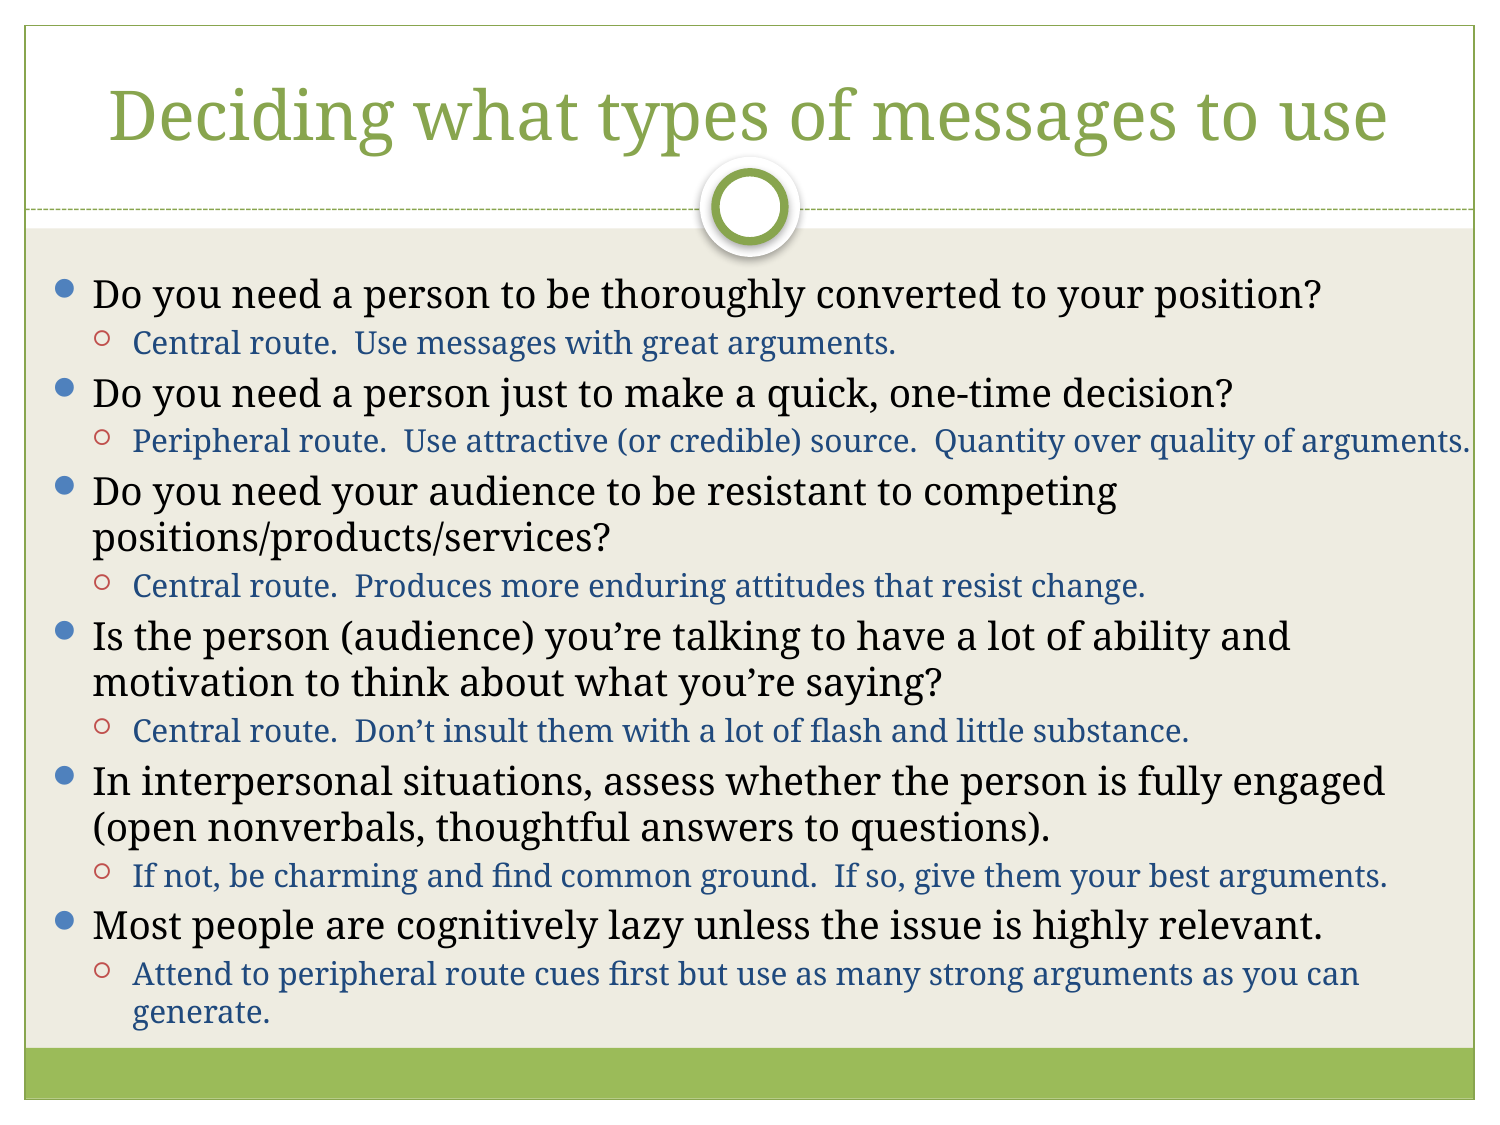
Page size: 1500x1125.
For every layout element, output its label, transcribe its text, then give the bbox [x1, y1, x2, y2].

title Deciding what types of messages to use [49, 37, 1450, 162]
list Do you need a person to be thoroughly converted to your position? Central route. Use messages with great arguments. Do you need a person just to make a quick, one-time decision? Peripheral route. Use attractive (or credible) source. Quantity over quality of arguments. Do you need your audience to be resistant to competing positions/products/services? Central route. Produces more enduring attitudes that resist change. Is the person (audience) you’re talking to have a lot of ability and motivation to think about what you’re saying? Central route. Don’t insult them with a lot of flash and little substance. In interpersonal situations, assess whether the person is fully engaged (open nonverbals, thoughtful answers to questions). If not, be charming and find common ground. If so, give them your best arguments. Most people are cognitively lazy unless the issue is highly relevant. Attend to peripheral route cues first but use as many strong arguments as you can generate. [37, 262, 1500, 1050]
